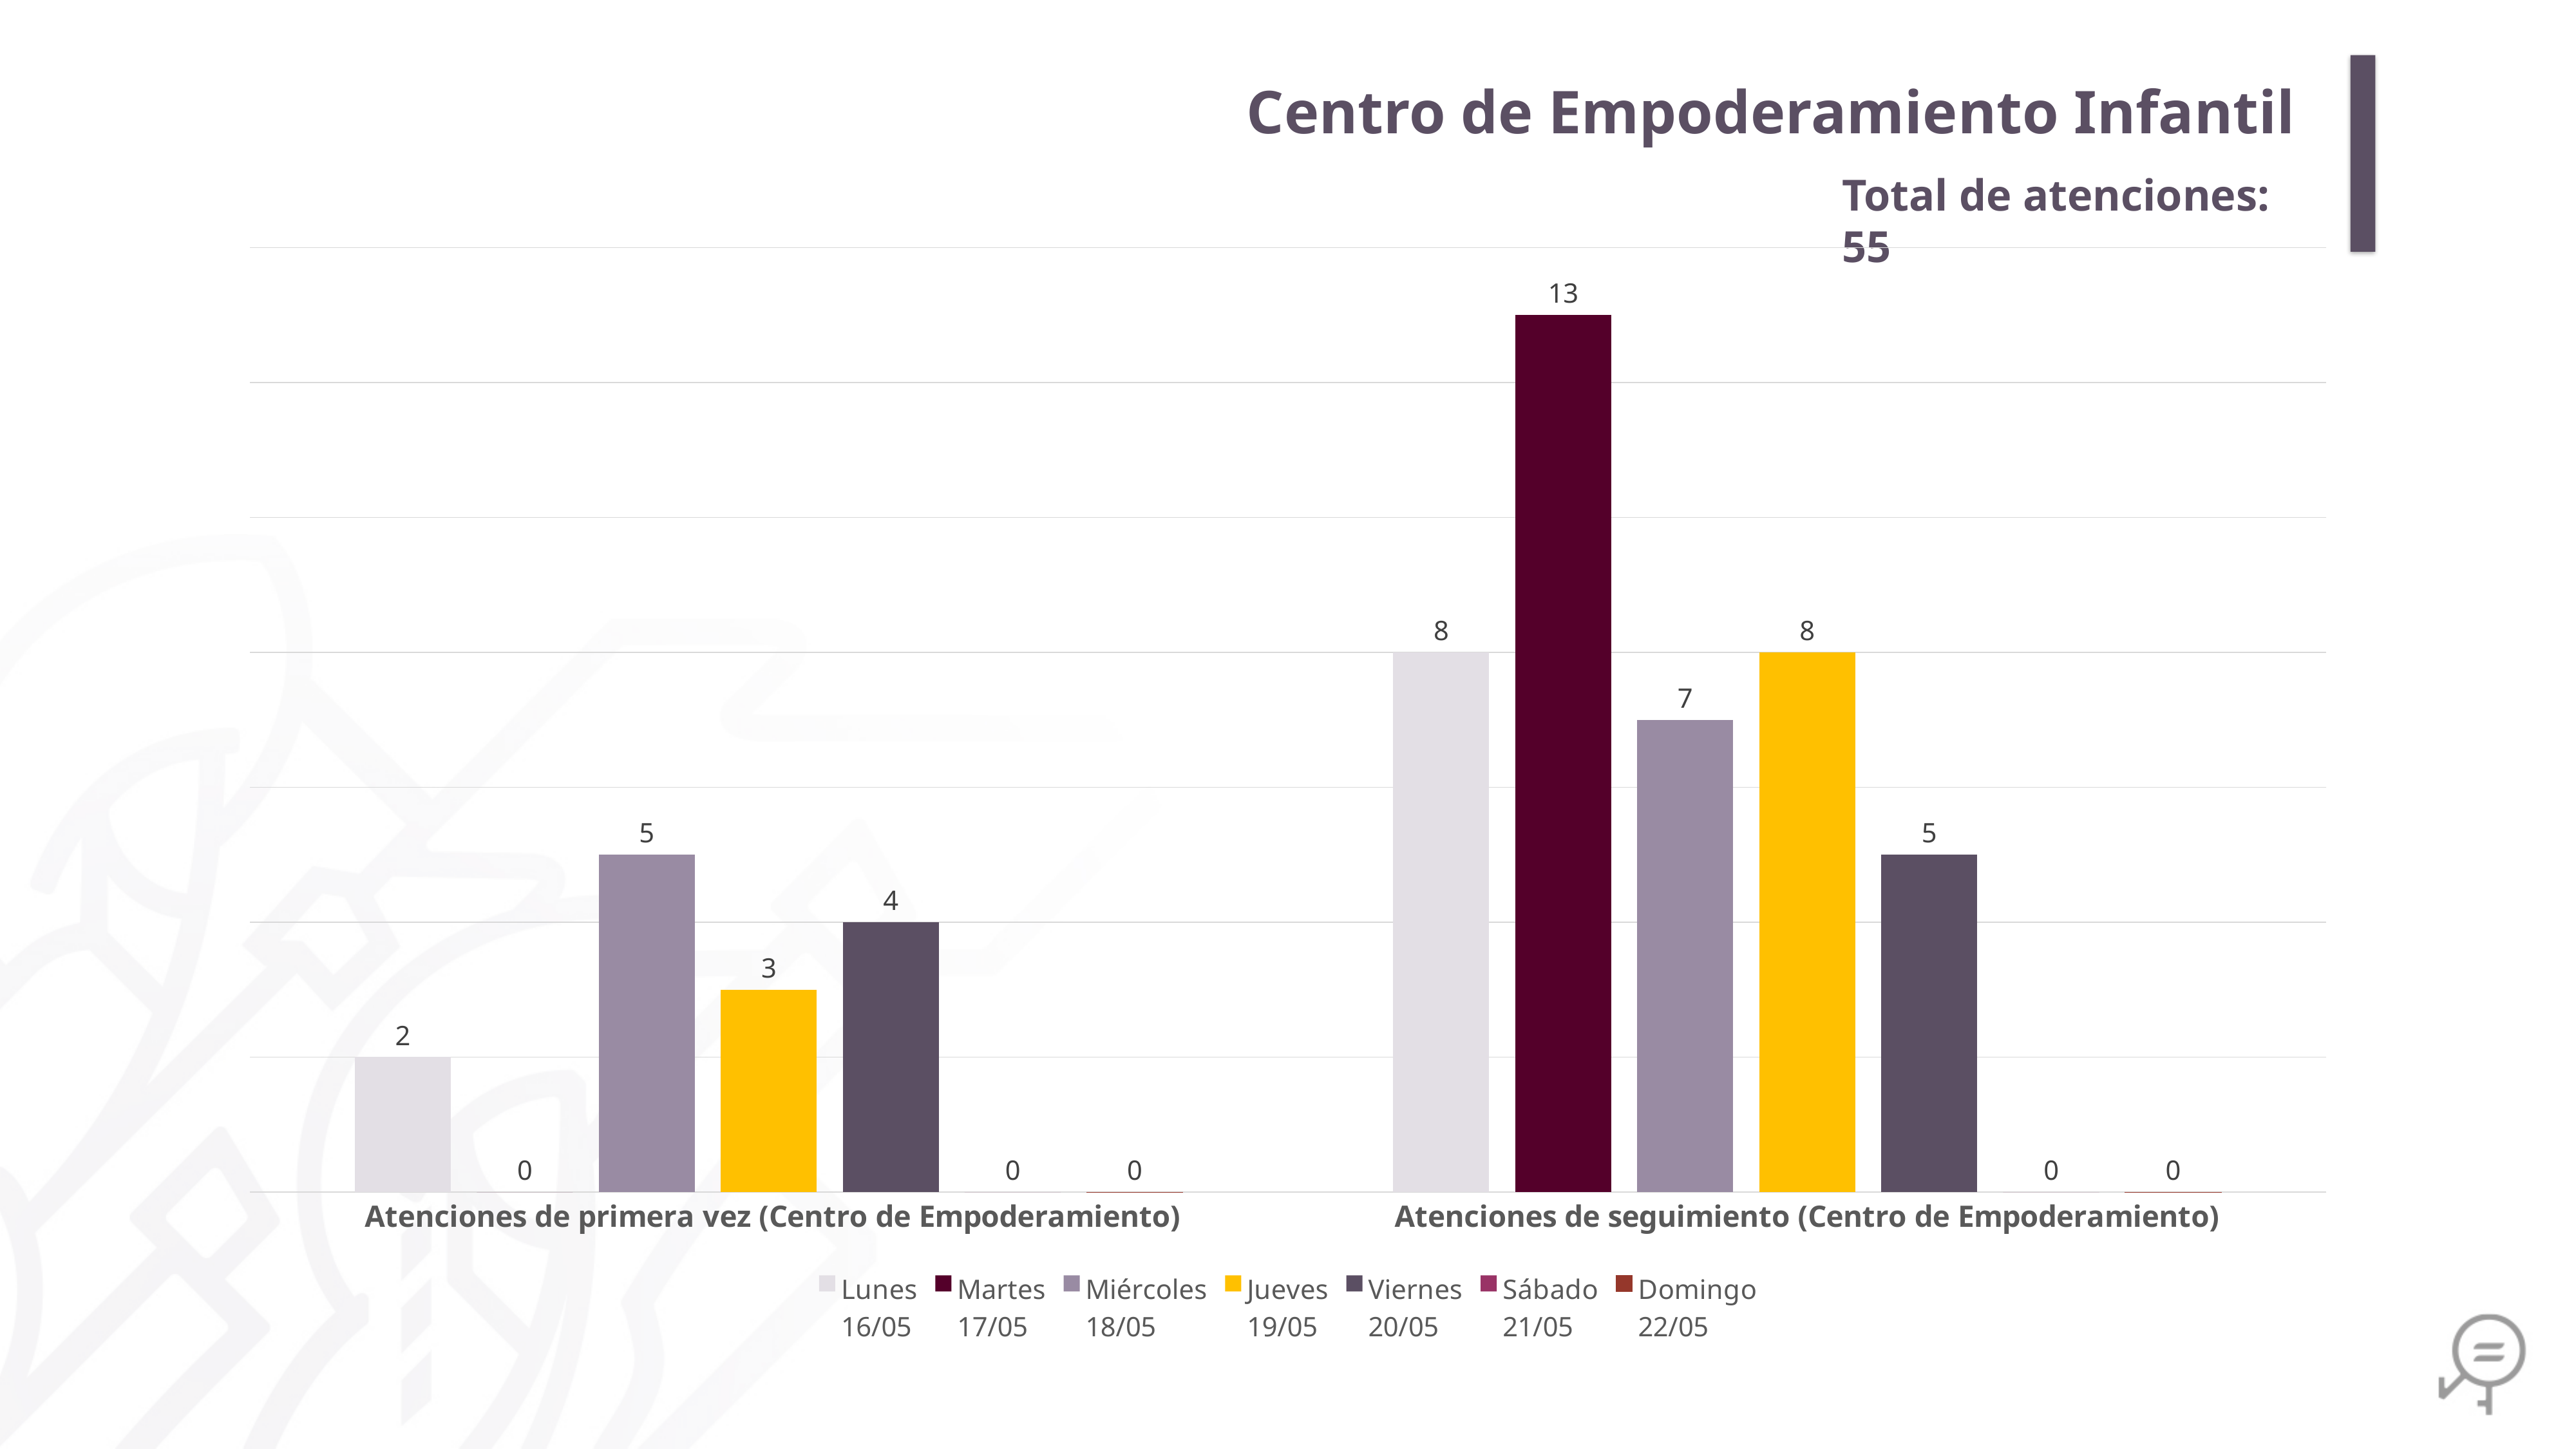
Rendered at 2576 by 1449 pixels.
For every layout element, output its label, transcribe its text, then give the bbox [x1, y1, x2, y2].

text_box Centro de Empoderamiento Infantil [353, 64, 2315, 164]
text_box Total de atenciones: 55 [1832, 163, 2320, 222]
chart [206, 225, 2370, 1350]
text_box [2350, 55, 2376, 252]
